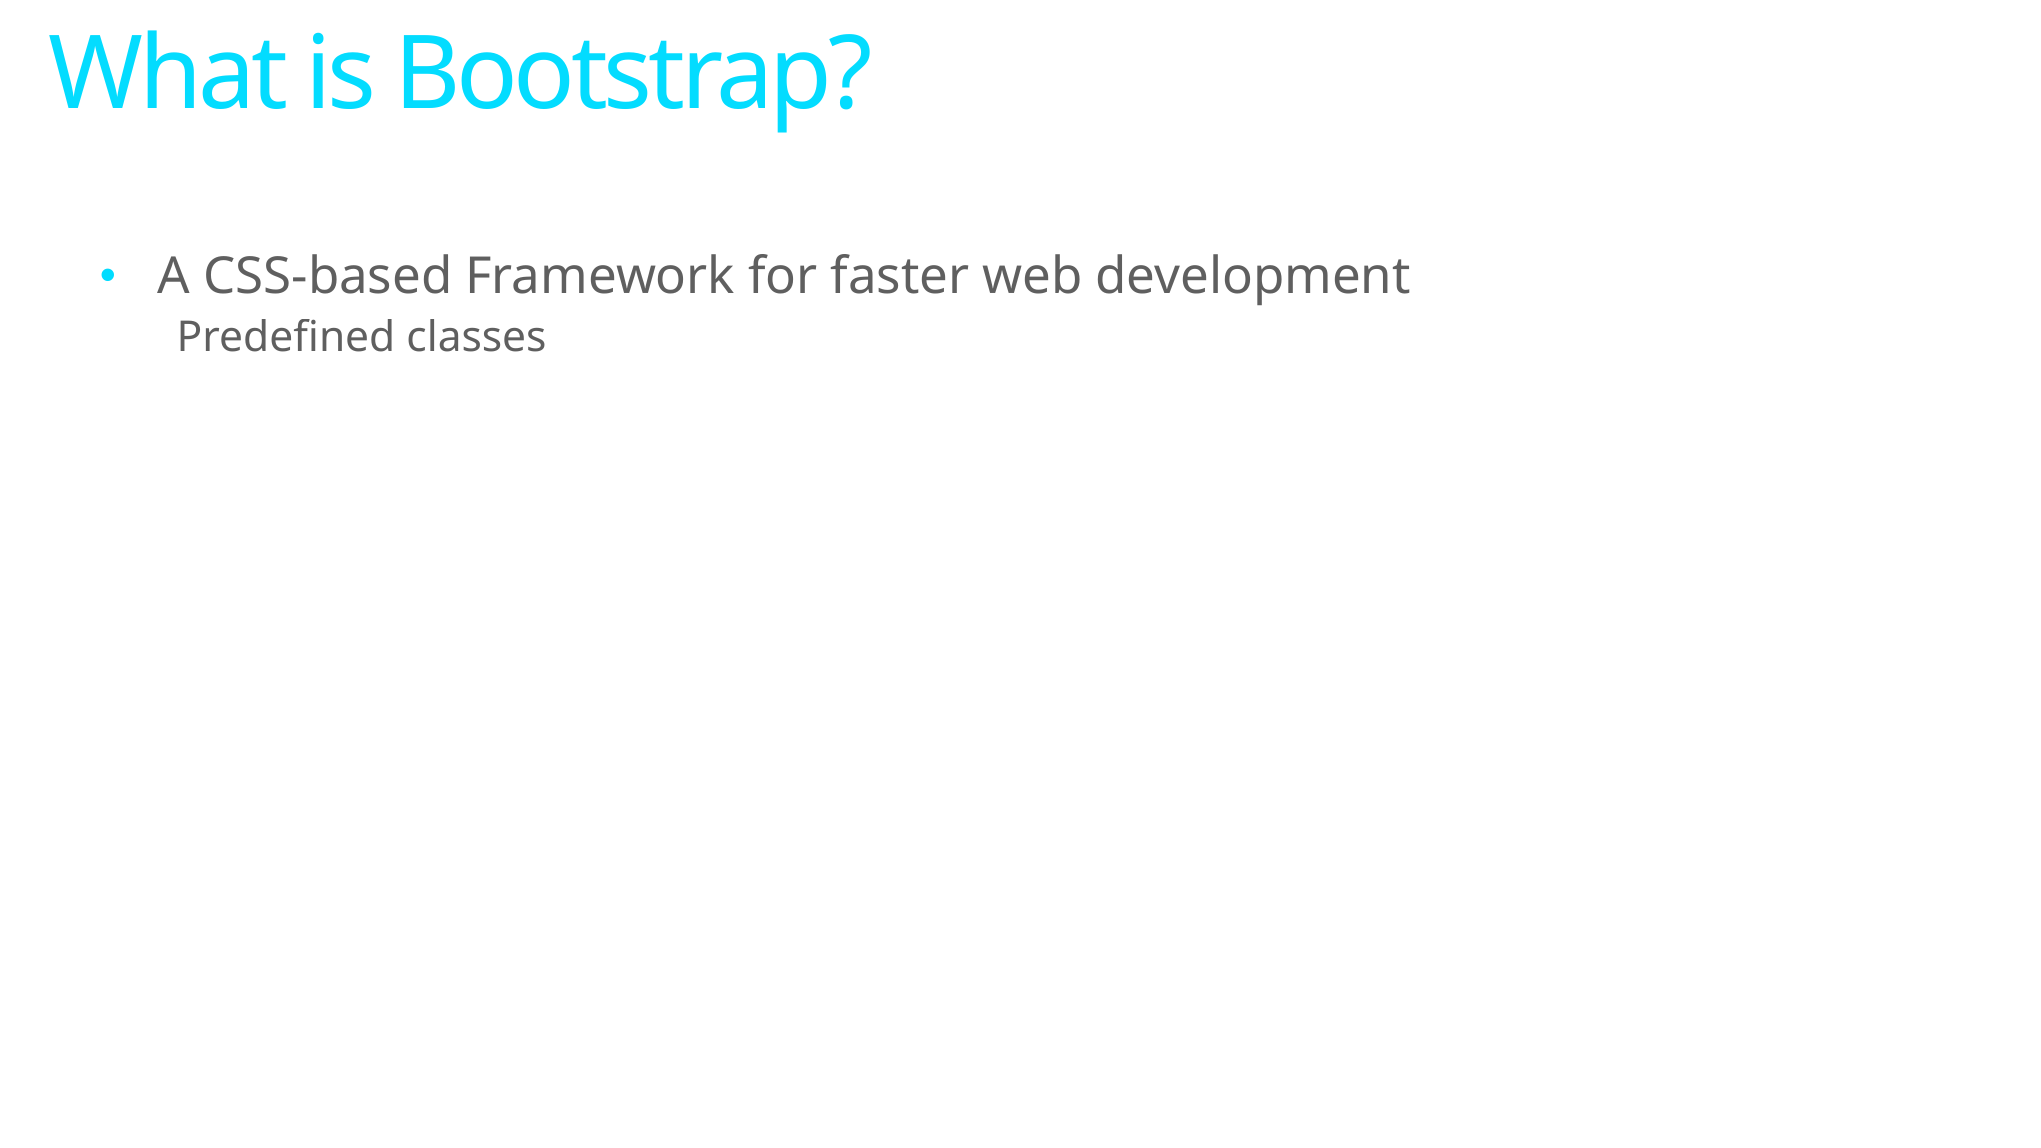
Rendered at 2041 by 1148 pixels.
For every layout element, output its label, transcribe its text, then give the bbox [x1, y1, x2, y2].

title What is Bootstrap? [34, 12, 1956, 153]
list A CSS-based Framework for faster web development Predefined classes [84, 242, 1956, 1110]
